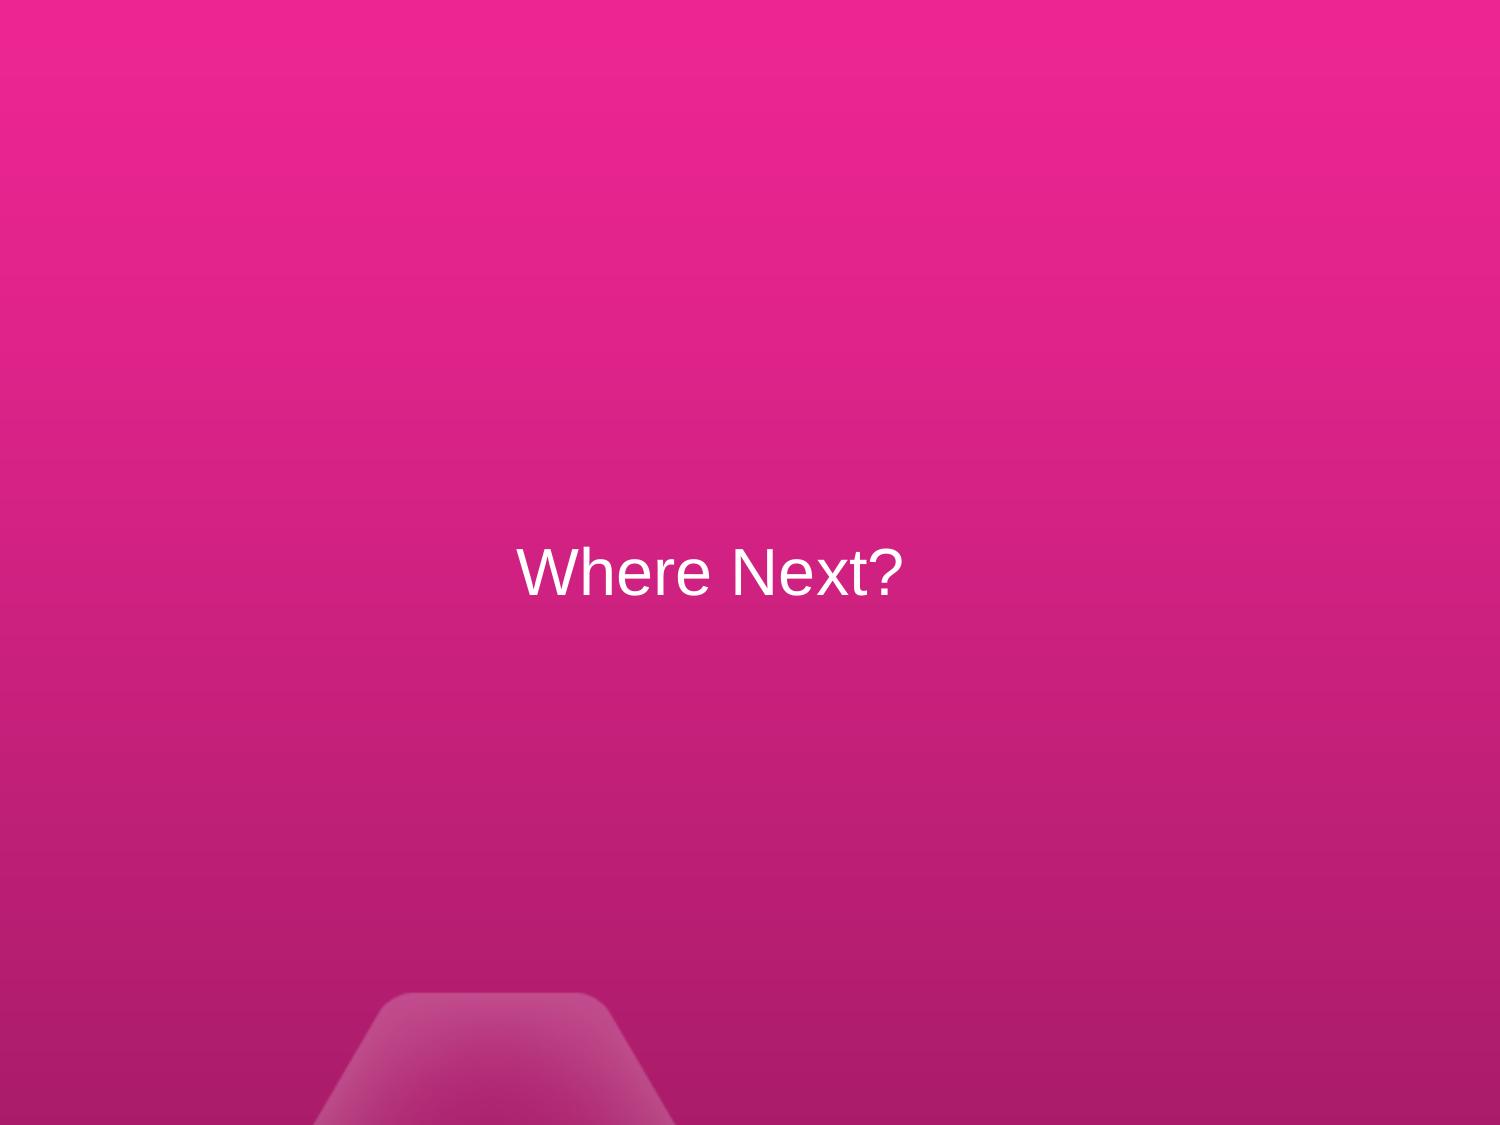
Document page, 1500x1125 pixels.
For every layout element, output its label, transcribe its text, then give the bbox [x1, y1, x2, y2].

title Where Next? [73, 483, 1349, 617]
picture [0, 0, 1500, 1125]
